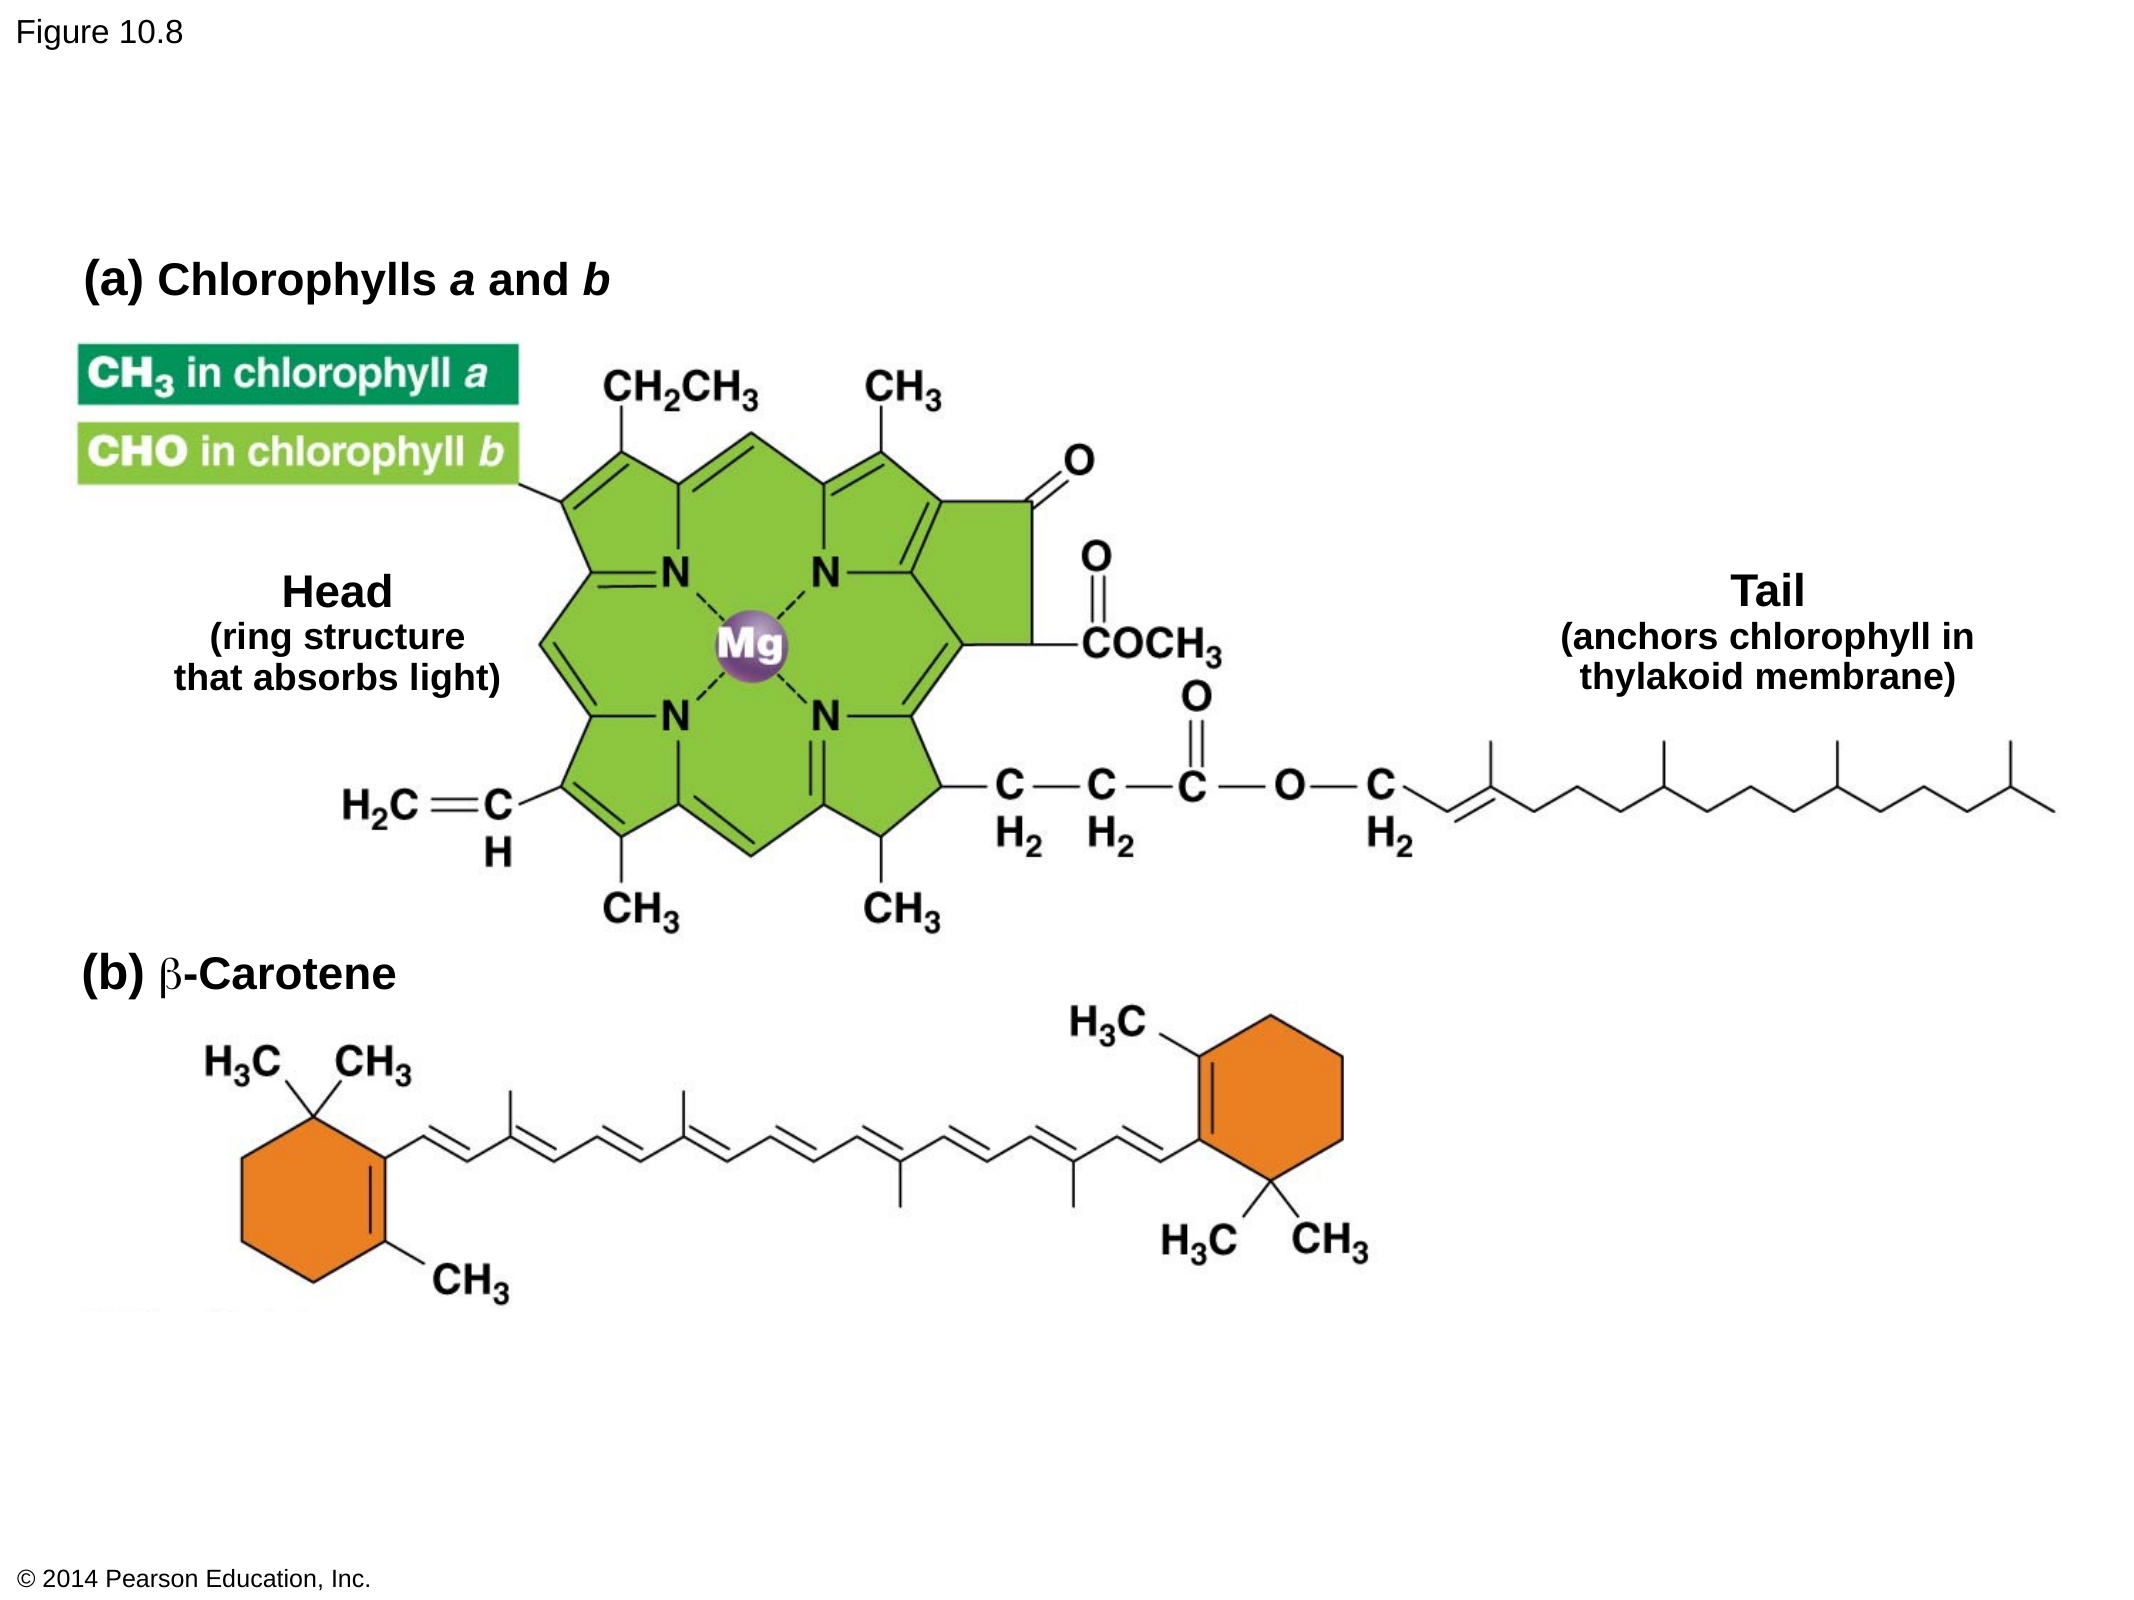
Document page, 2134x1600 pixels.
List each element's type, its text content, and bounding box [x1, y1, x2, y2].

title Figure 10.8 [4, 0, 1409, 72]
picture [69, 249, 2064, 1313]
